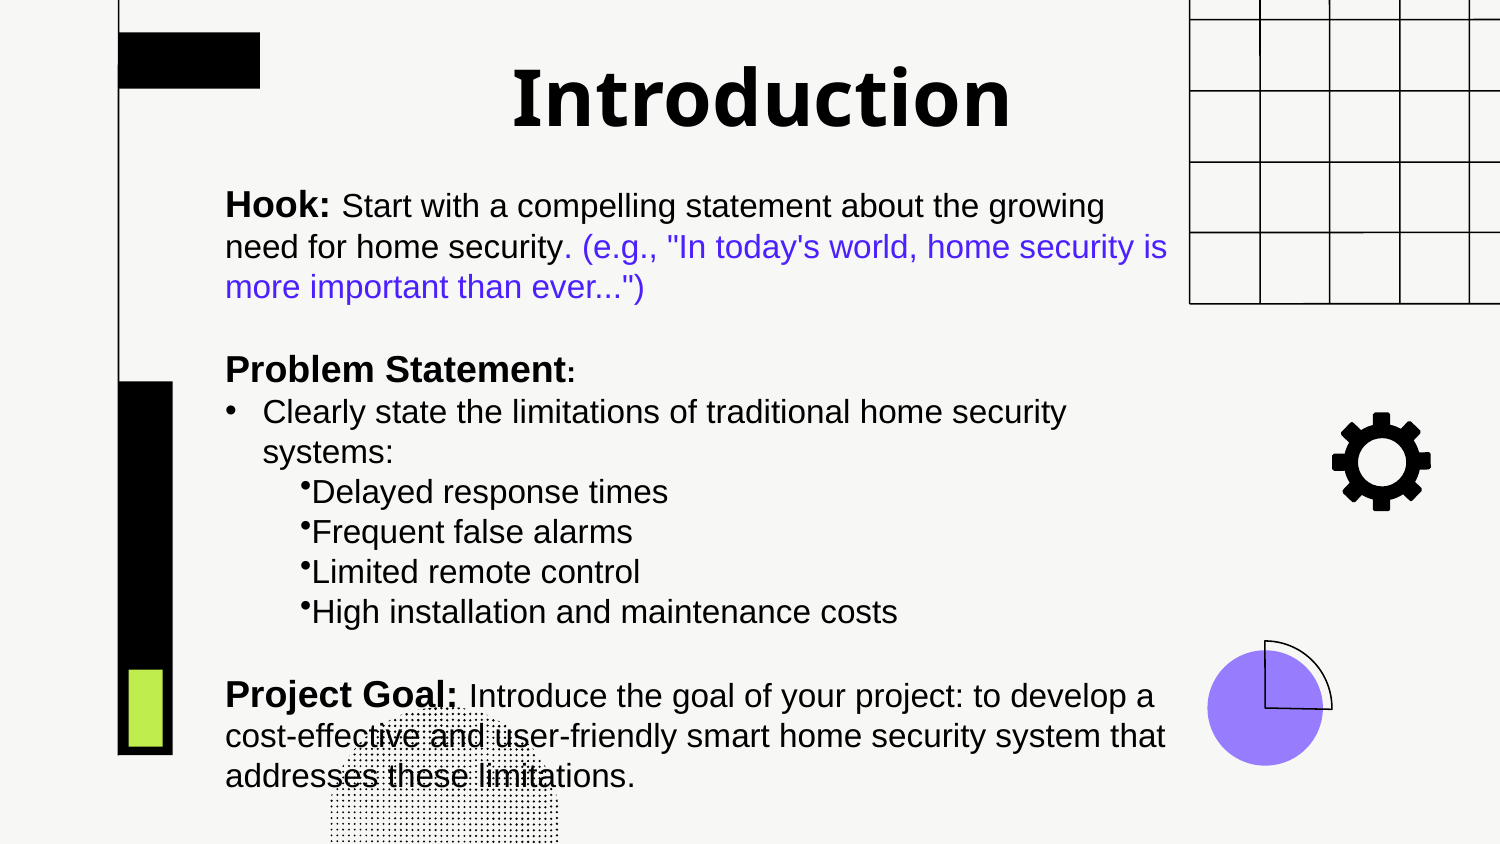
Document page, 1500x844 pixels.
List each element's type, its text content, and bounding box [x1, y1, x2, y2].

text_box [1189, 0, 1500, 304]
title Introduction [387, 32, 1138, 158]
subtitle Hook: Start with a compelling statement about the growing need for home security. (e.g., "In today's world, home security is more important than ever...") Problem Statement: Clearly state the limitations of traditional home security systems: Delayed response times Frequent false alarms Limited remote control High installation and maintenance costs Project Goal: Introduce the goal of your project: to develop a cost-effective and user-friendly smart home security system that addresses these limitations. [209, 172, 1195, 844]
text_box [118, 381, 173, 756]
text_box [1332, 412, 1431, 512]
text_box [1198, 640, 1333, 776]
